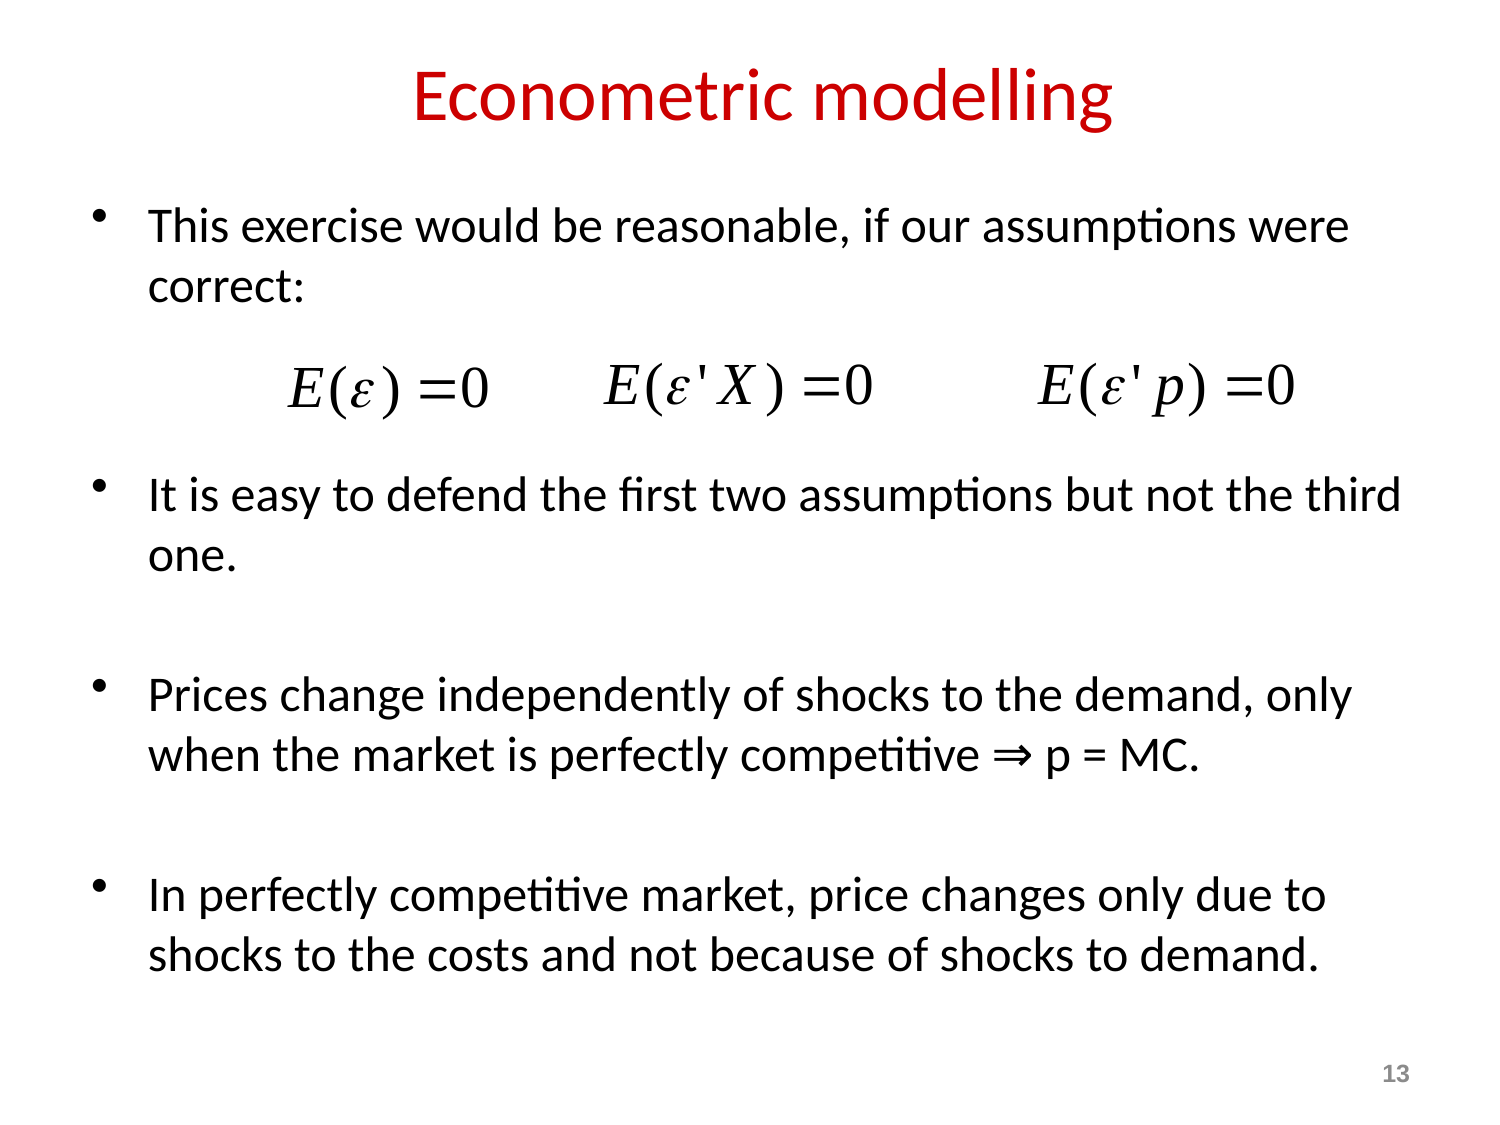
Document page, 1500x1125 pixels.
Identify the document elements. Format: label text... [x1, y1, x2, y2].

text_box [277, 352, 501, 433]
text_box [593, 349, 882, 430]
text_box 13 [1074, 1042, 1425, 1103]
title Econometric modelling [88, 19, 1439, 161]
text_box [1027, 349, 1306, 430]
list This exercise would be reasonable, if our assumptions were correct: It is easy to defend the first two assumptions but not the third one. Prices change independently of shocks to the demand, only when the market is perfectly competitive ⇒ p = MC. In perfectly competitive market, price changes only due to shocks to the costs and not because of shocks to demand. [76, 184, 1427, 976]
